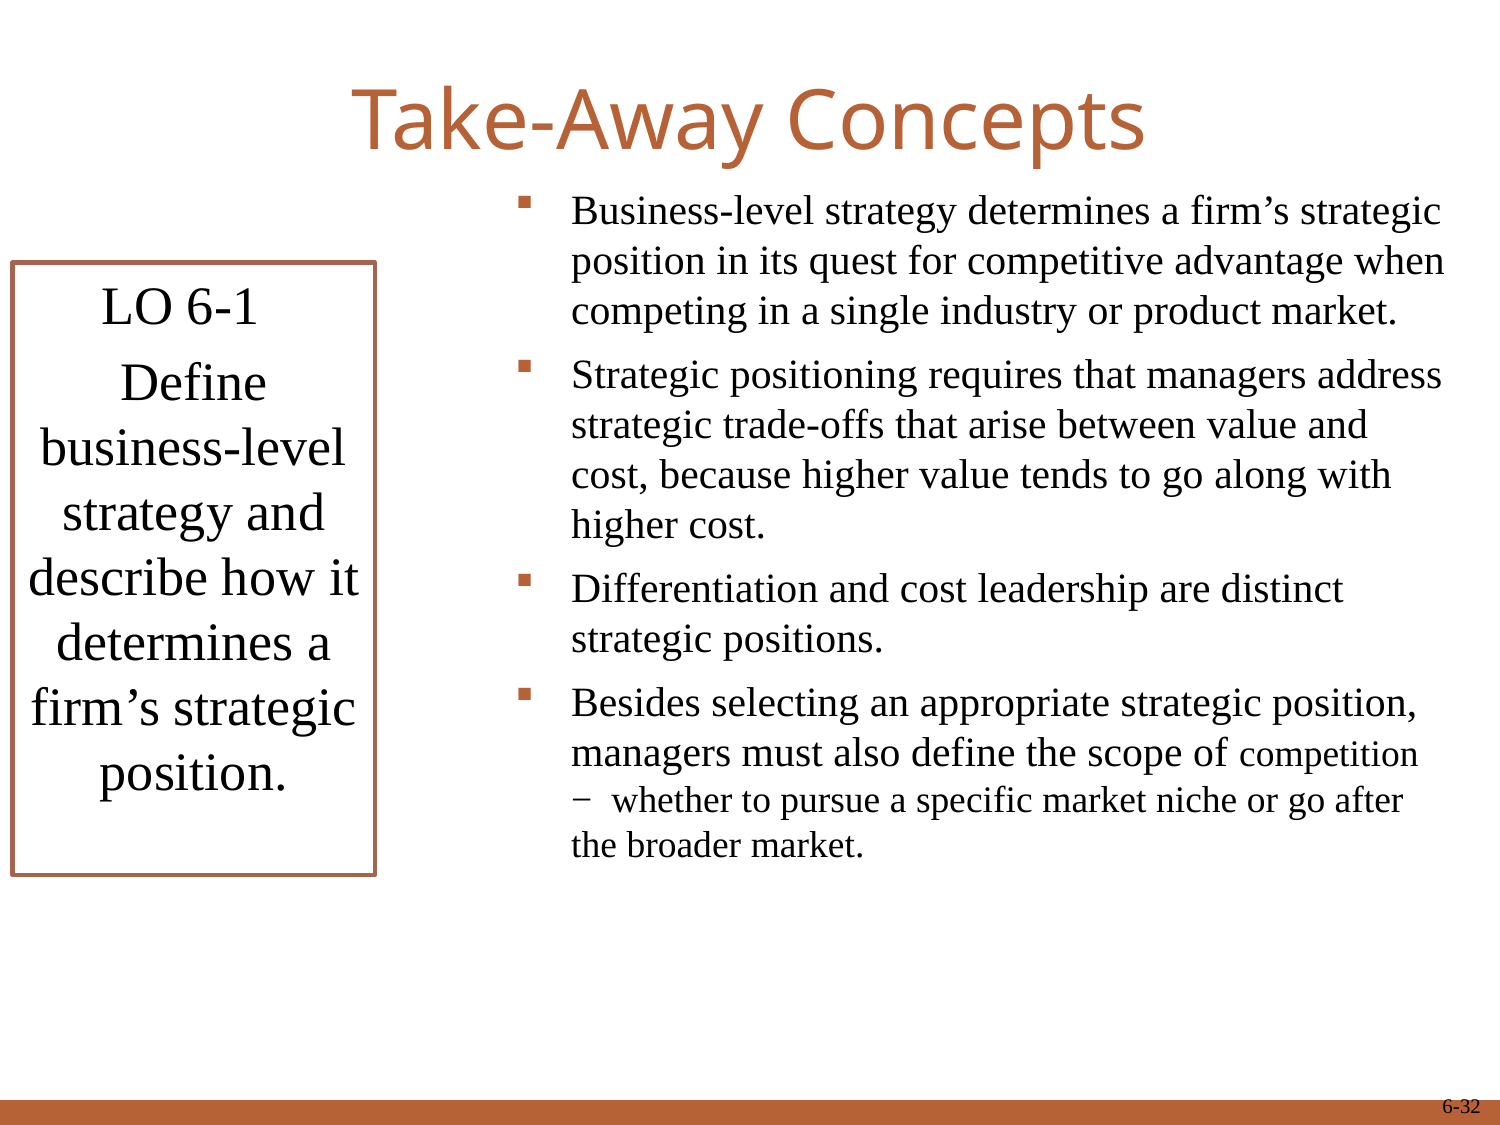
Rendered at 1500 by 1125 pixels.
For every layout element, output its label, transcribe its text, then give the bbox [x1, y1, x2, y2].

text_box Business-level strategy determines a firm’s strategic position in its quest for competitive advantage when competing in a single industry or product market. Strategic positioning requires that managers address strategic trade-offs that arise between value and cost, because higher value tends to go along with higher cost. Differentiation and cost leadership are distinct strategic positions. Besides selecting an appropriate strategic position, managers must also define the scope of competition − whether to pursue a specific market niche or go after the broader market. [499, 174, 1463, 1038]
list LO 6-1 Define business-level strategy and describe how it determines a firm’s strategic position. [10, 260, 377, 877]
title Take-Away Concepts [0, 0, 1500, 233]
